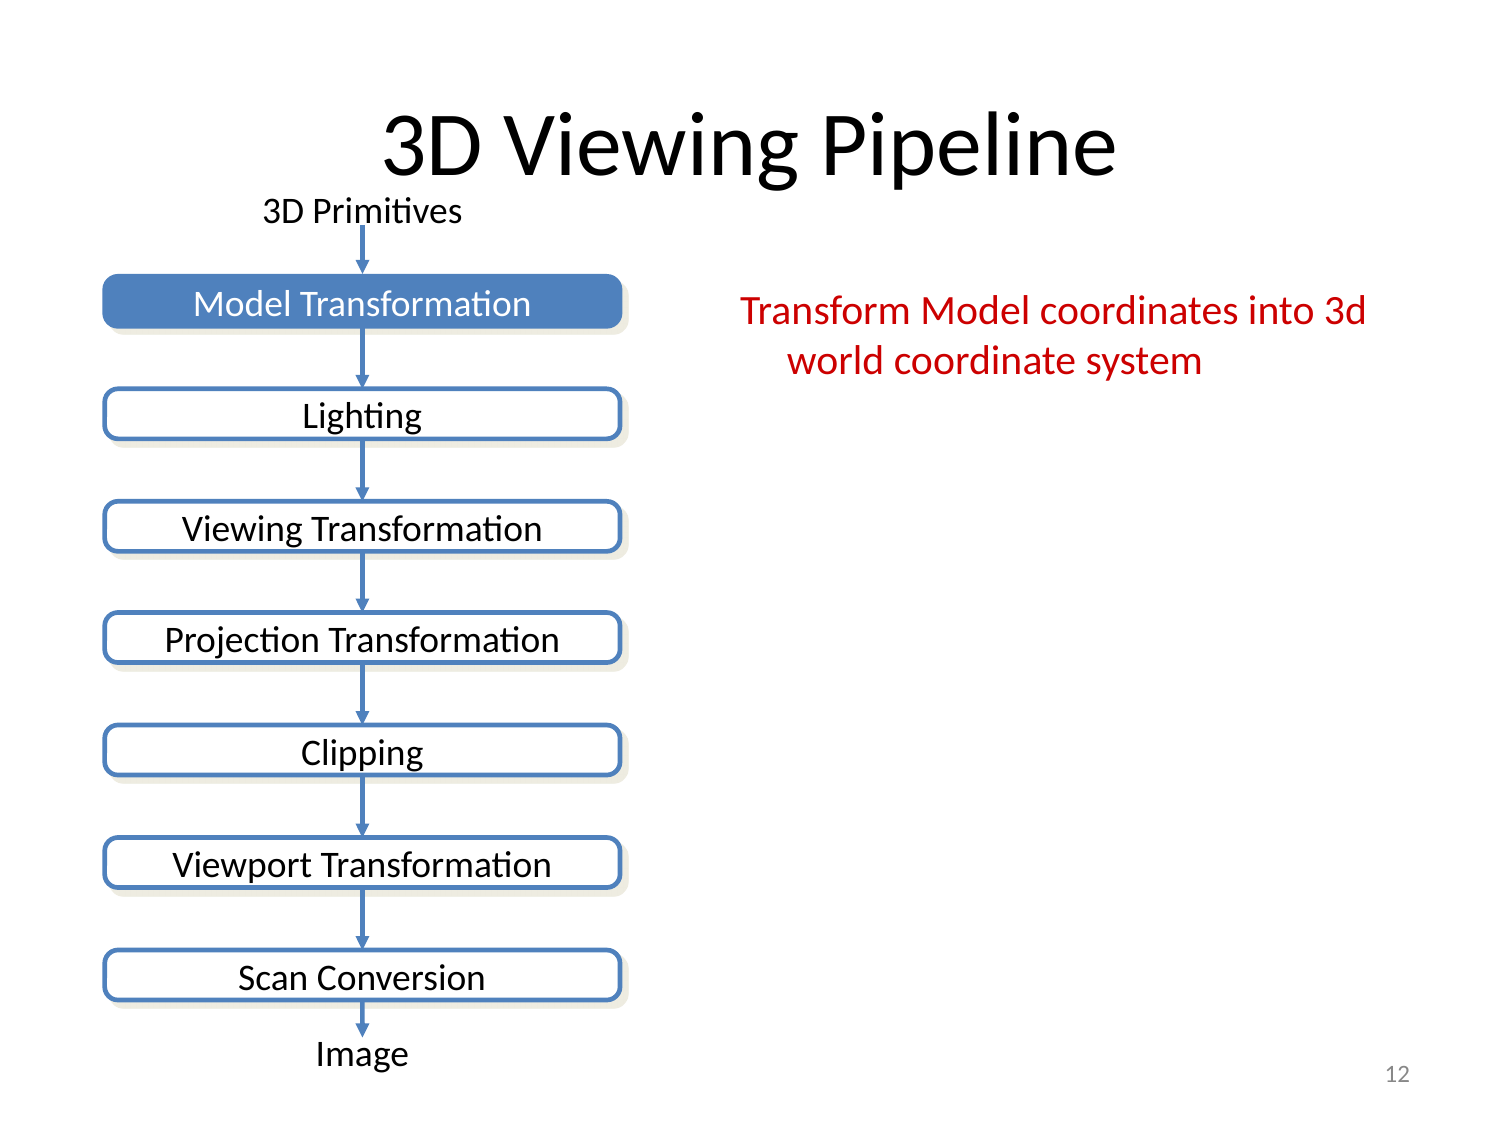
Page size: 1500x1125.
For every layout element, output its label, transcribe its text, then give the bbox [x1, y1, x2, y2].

text_box Model Transformation [104, 276, 621, 327]
text_box Lighting [104, 388, 621, 439]
text_box 3D Primitives [228, 187, 497, 225]
text_box Projection Transformation [104, 612, 621, 663]
text_box Viewport Transformation [104, 837, 621, 888]
text_box Image [293, 1037, 432, 1086]
text_box Viewing Transformation [104, 501, 621, 552]
list Transform Model coordinates into 3d world coordinate system [650, 275, 1450, 413]
text_box Clipping [104, 724, 621, 776]
slide_number 12 [1074, 1042, 1425, 1103]
title 3D Viewing Pipeline [75, 45, 1425, 233]
text_box Scan Conversion [104, 949, 621, 1001]
